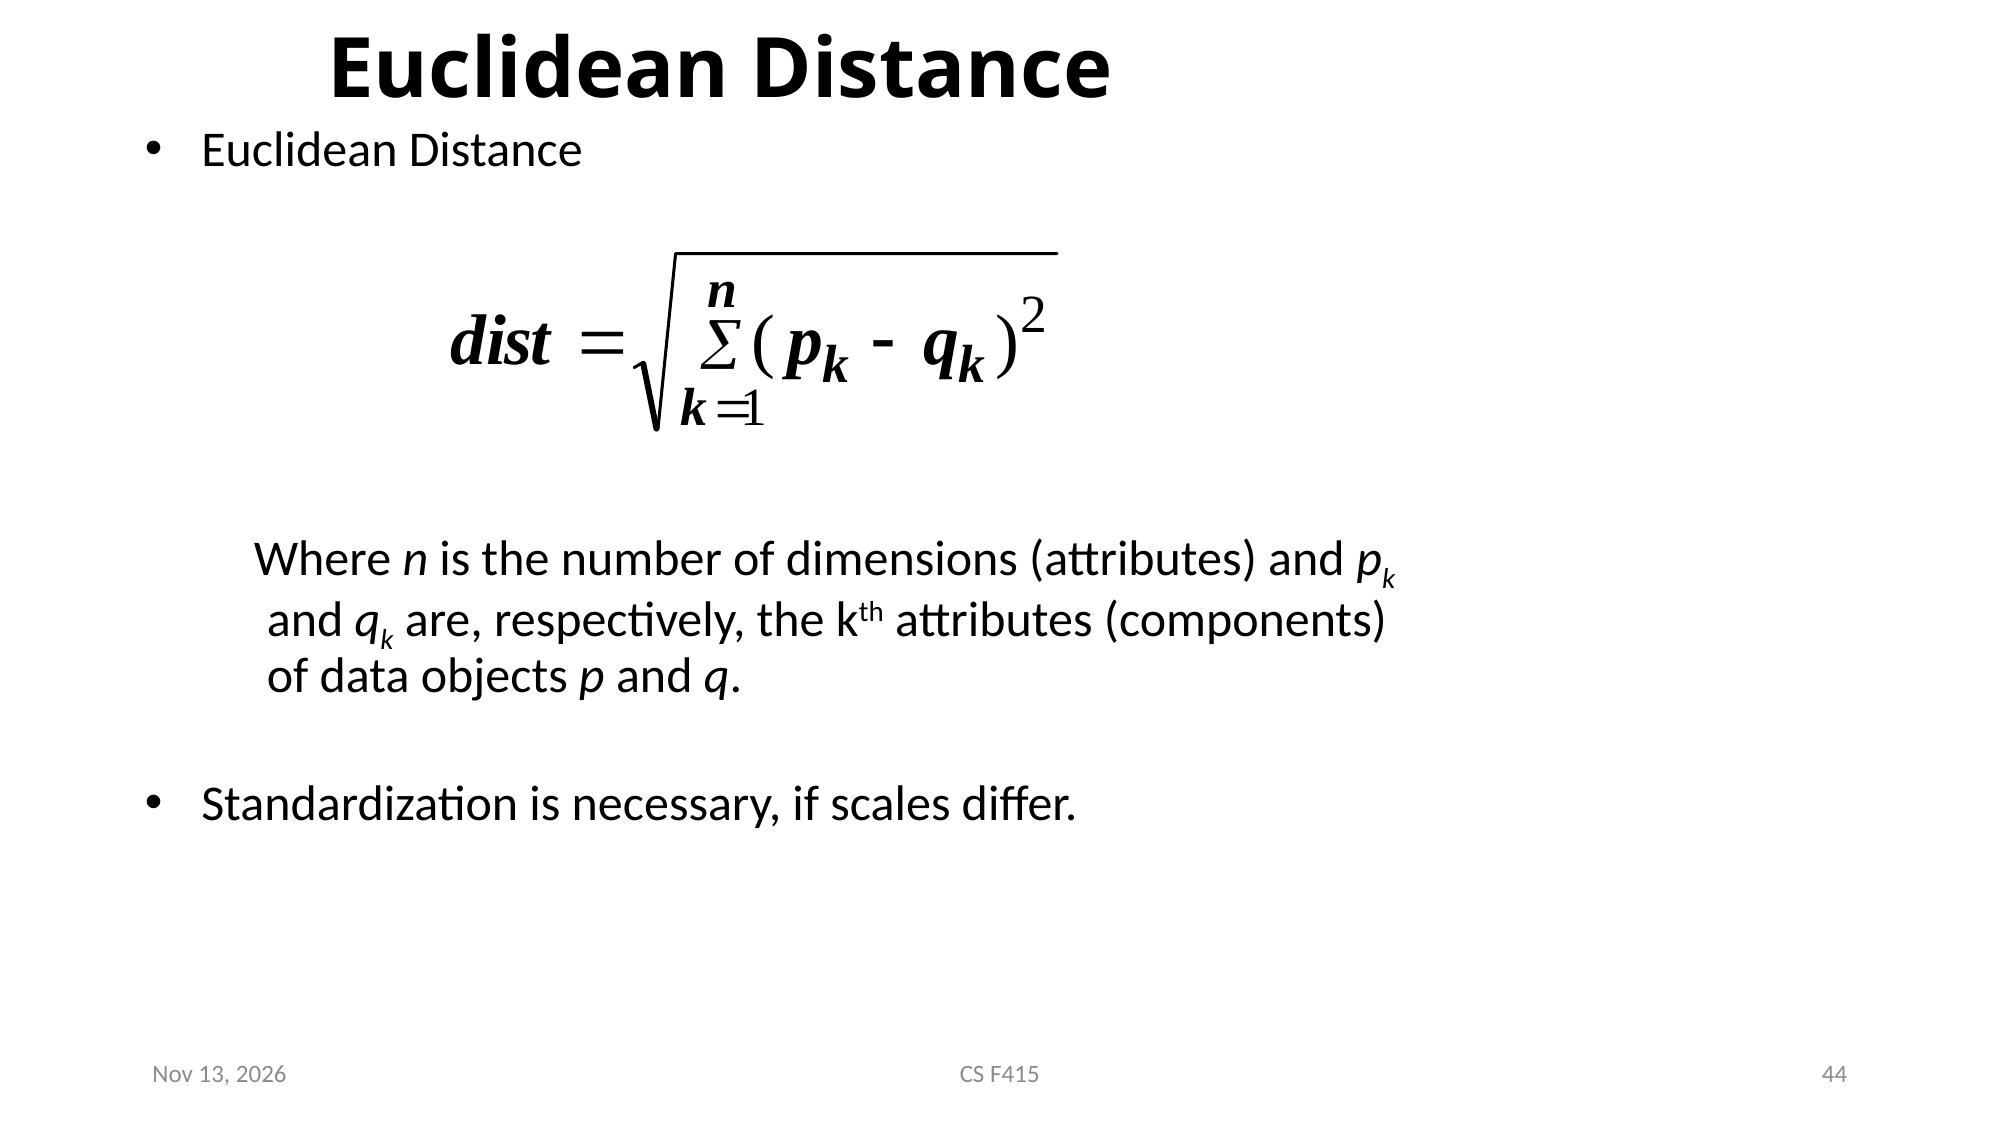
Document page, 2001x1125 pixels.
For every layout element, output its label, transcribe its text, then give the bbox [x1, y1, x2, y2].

slide_number 44 [1412, 1042, 1863, 1103]
list Euclidean Distance Where n is the number of dimensions (attributes) and pk and qk are, respectively, the kth attributes (components) of data objects p and q. Standardization is necessary, if scales differ. [129, 115, 1443, 239]
title Euclidean Distance [312, 24, 1671, 116]
slide_number 4-Feb-19 [137, 1042, 588, 1103]
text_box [440, 238, 1073, 448]
footer CS F415 [662, 1042, 1338, 1103]
